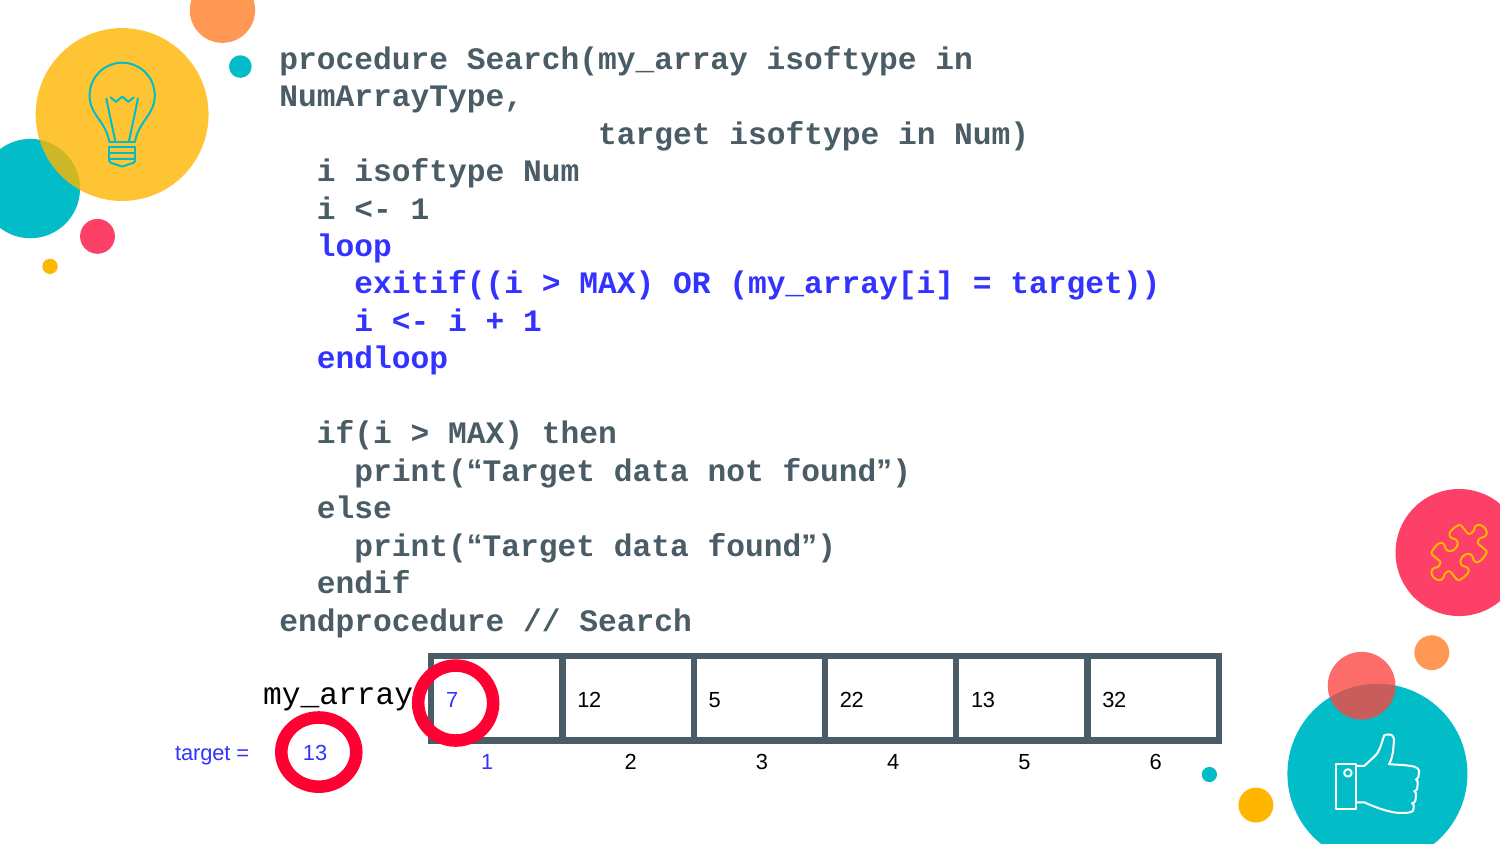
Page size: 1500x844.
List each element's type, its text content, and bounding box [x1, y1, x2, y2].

text_box 13 [956, 656, 1087, 741]
text_box 3 [741, 740, 783, 782]
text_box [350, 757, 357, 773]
text_box 2 [609, 740, 652, 782]
text_box my_array [248, 665, 429, 718]
text_box 5 [693, 656, 825, 741]
text_box 32 [1087, 656, 1219, 741]
text_box 7 [431, 656, 562, 741]
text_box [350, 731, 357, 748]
text_box 6 [1134, 740, 1177, 782]
text_box target = 13 [160, 731, 288, 773]
text_box 12 [562, 656, 693, 741]
text_box [418, 665, 494, 741]
text_box 22 [825, 656, 956, 741]
text_box 1 [466, 740, 508, 782]
text_box 5 [1003, 740, 1046, 782]
text_box procedure Search(my_array isoftype in NumArrayType, target isoftype in Num) i isoftype Num i <- 1 loop exitif((i > MAX) OR (my_array[i] = target)) i <- i + 1 endloop if(i > MAX) then print(“Target data not found”) else print(“Target data found”) endif endprocedure // Search [264, 30, 1227, 690]
text_box [281, 717, 357, 787]
text_box 4 [872, 740, 914, 782]
